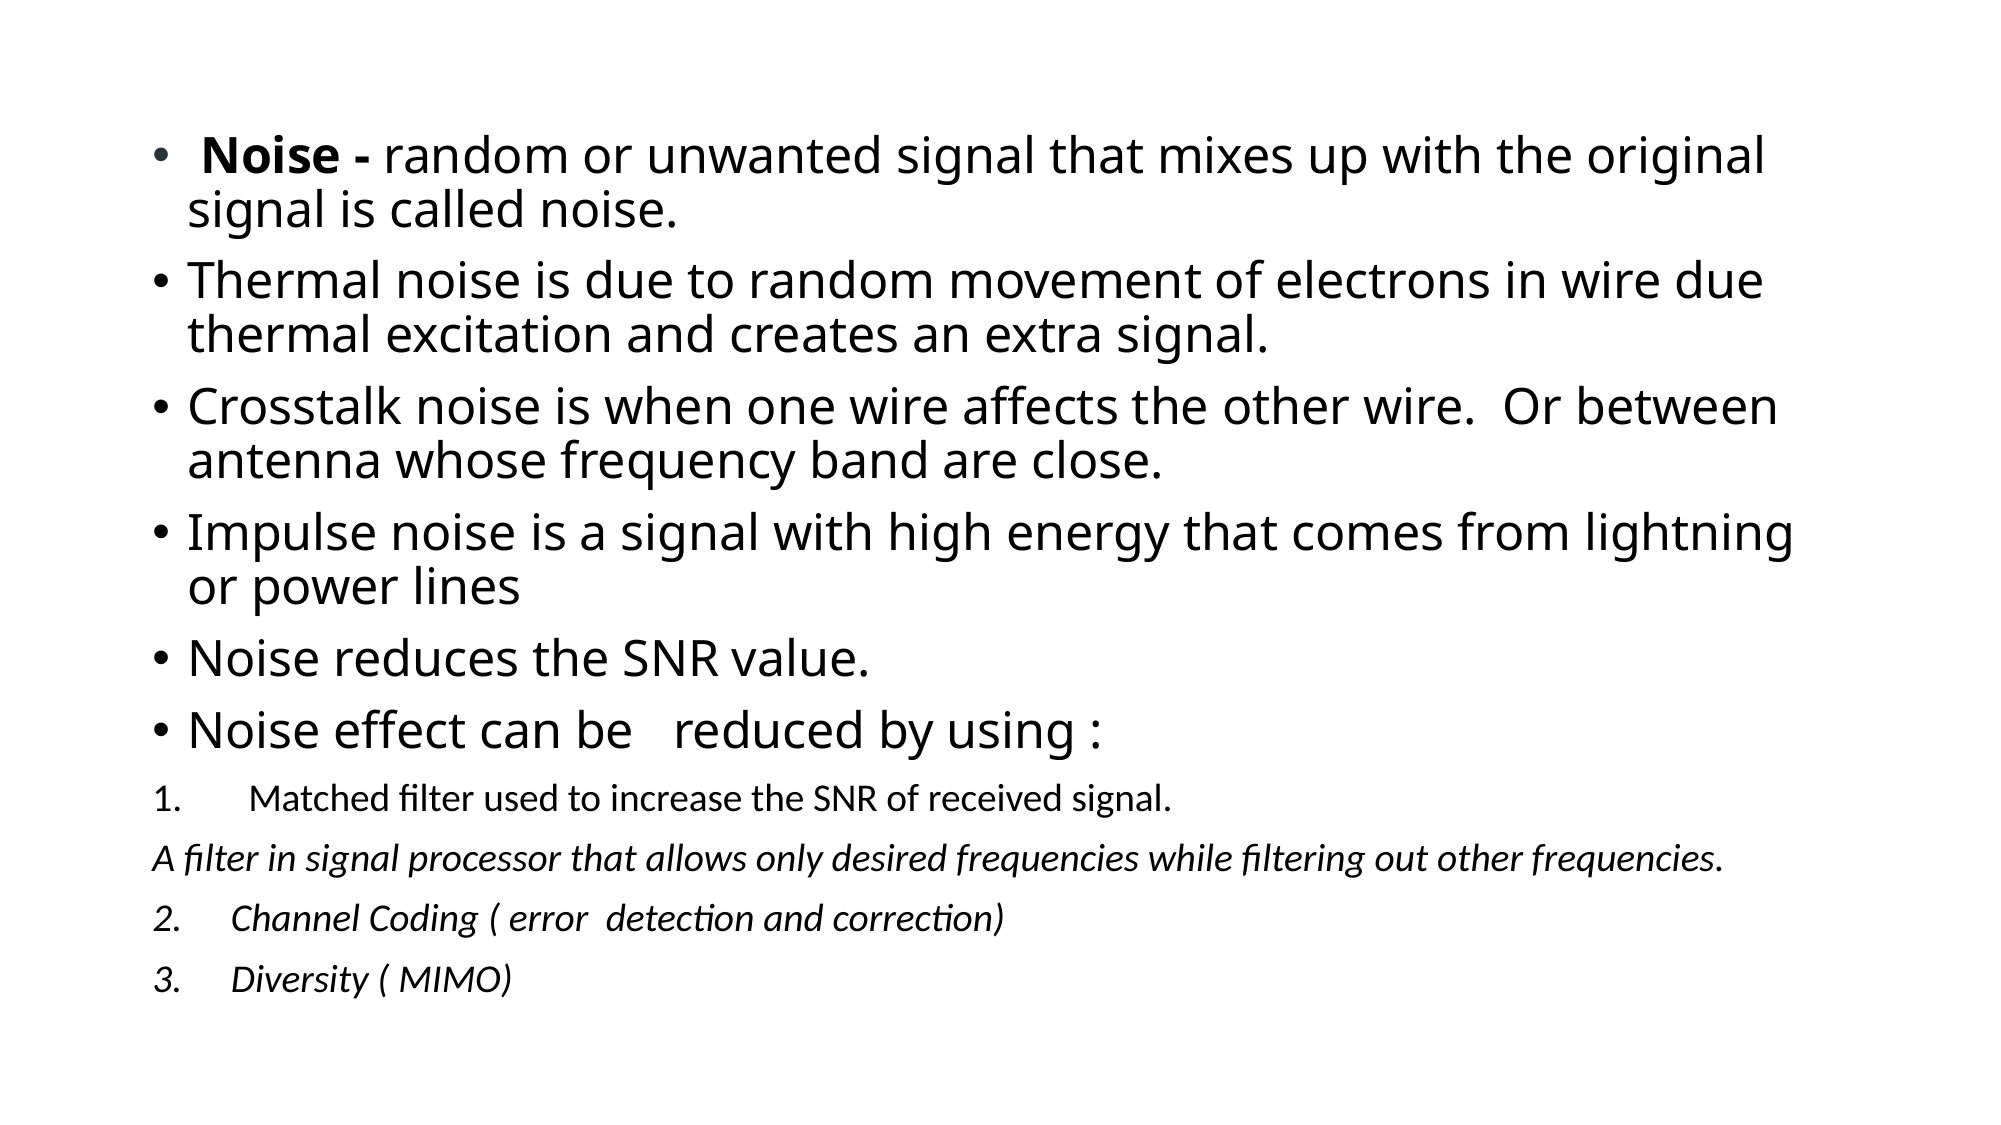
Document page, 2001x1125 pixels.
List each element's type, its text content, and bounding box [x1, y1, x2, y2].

list Noise - random or unwanted signal that mixes up with the original signal is called noise. Thermal noise is due to random movement of electrons in wire due thermal excitation and creates an extra signal. Crosstalk noise is when one wire affects the other wire. Or between antenna whose frequency band are close. Impulse noise is a signal with high energy that comes from lightning or power lines Noise reduces the SNR value. Noise effect can be reduced by using : Matched filter used to increase the SNR of received signal. A filter in signal processor that allows only desired frequencies while filtering out other frequencies. Channel Coding ( error detection and correction) Diversity ( MIMO) [137, 122, 1863, 1014]
